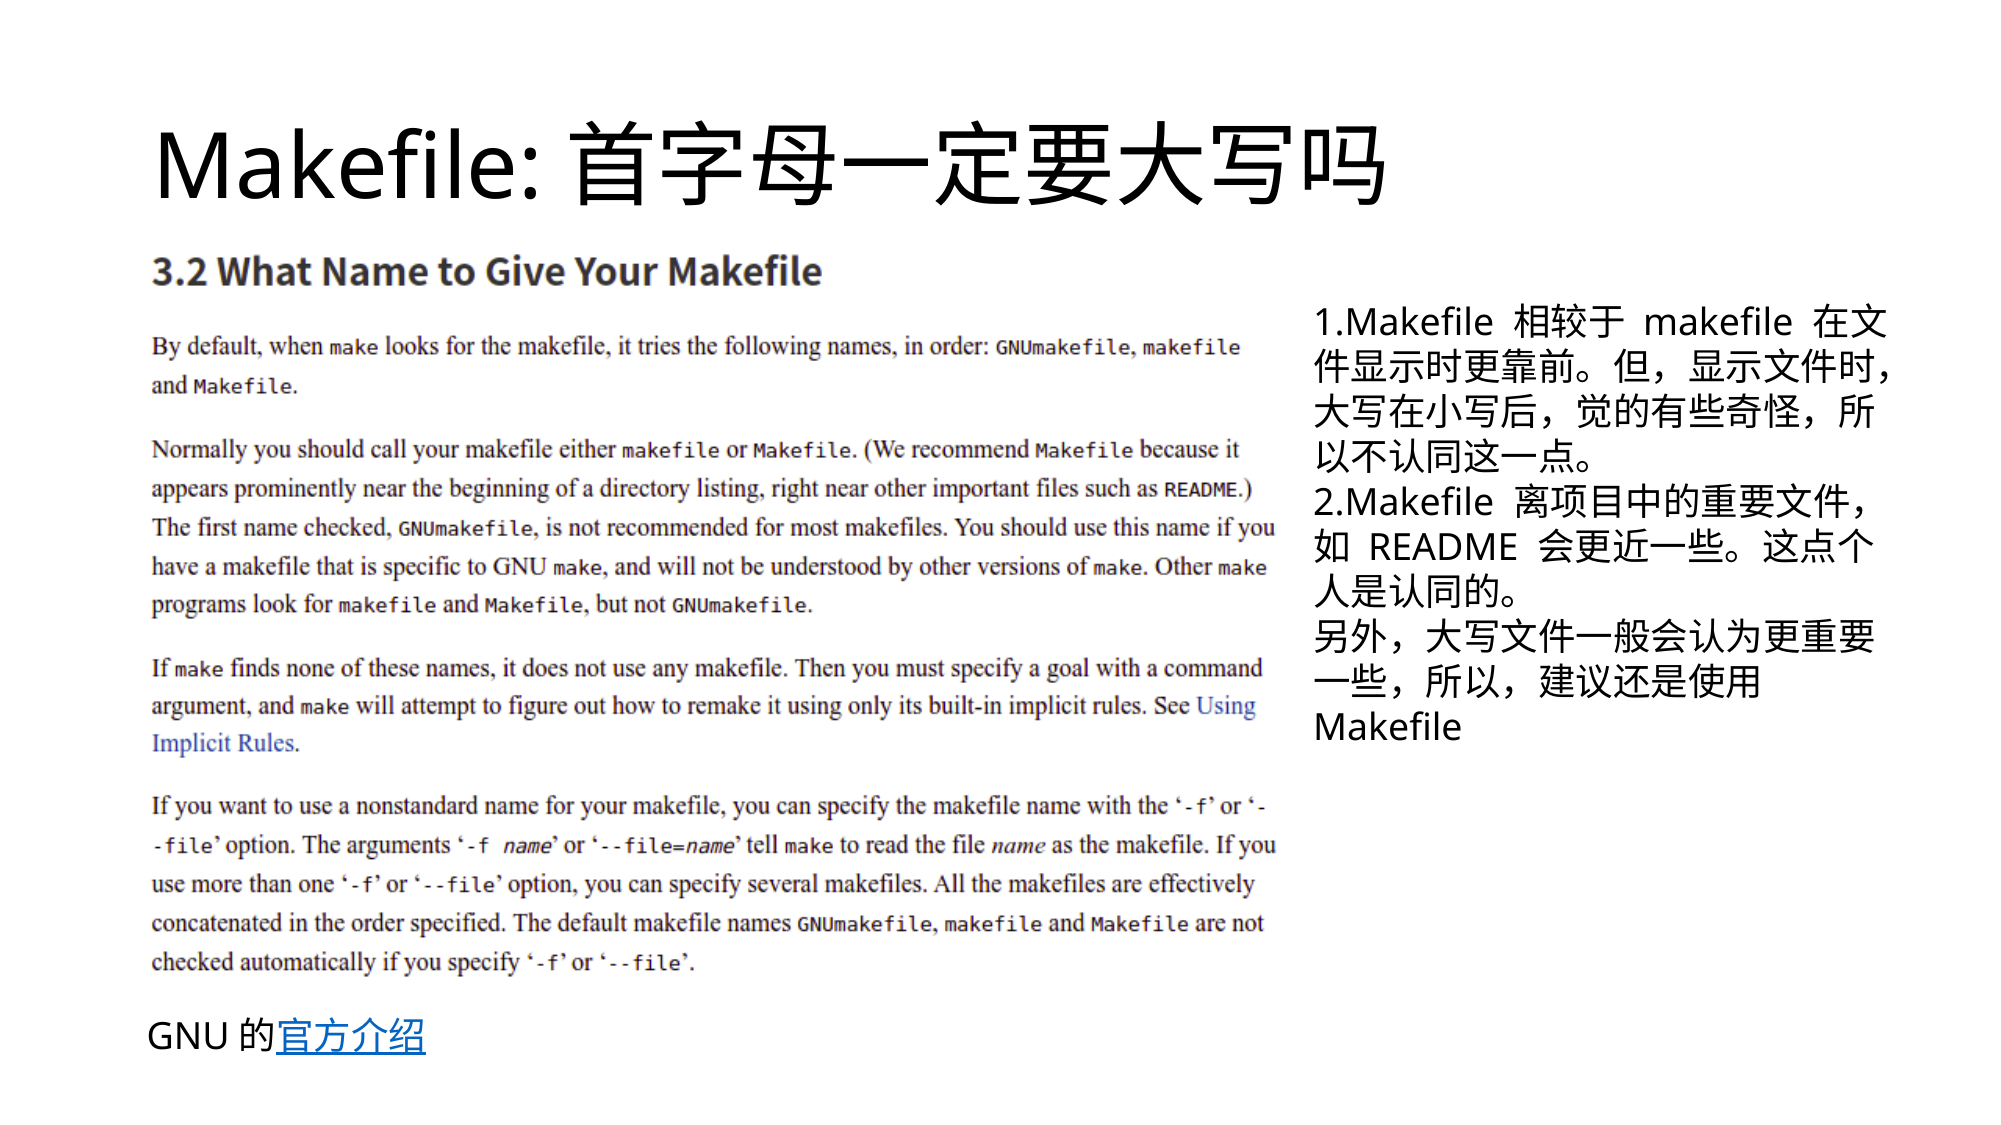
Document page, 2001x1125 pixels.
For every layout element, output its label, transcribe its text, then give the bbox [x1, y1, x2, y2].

text_box GNU的官方介绍 [131, 1004, 442, 1074]
title Makefile:首字母一定要大写吗 [137, 59, 1863, 278]
picture [137, 239, 1299, 994]
text_box Makefile 相较于 makefile 在文件显示时更靠前。但，显示文件时，大写在小写后，觉的有些奇怪，所以不认同这一点。 Makefile 离项目中的重要文件，如 README 会更近一些。这点个人是认同的。 另外，大写文件一般会认为更重要一些，所以，建议还是使用 Makefile [1299, 290, 1925, 755]
